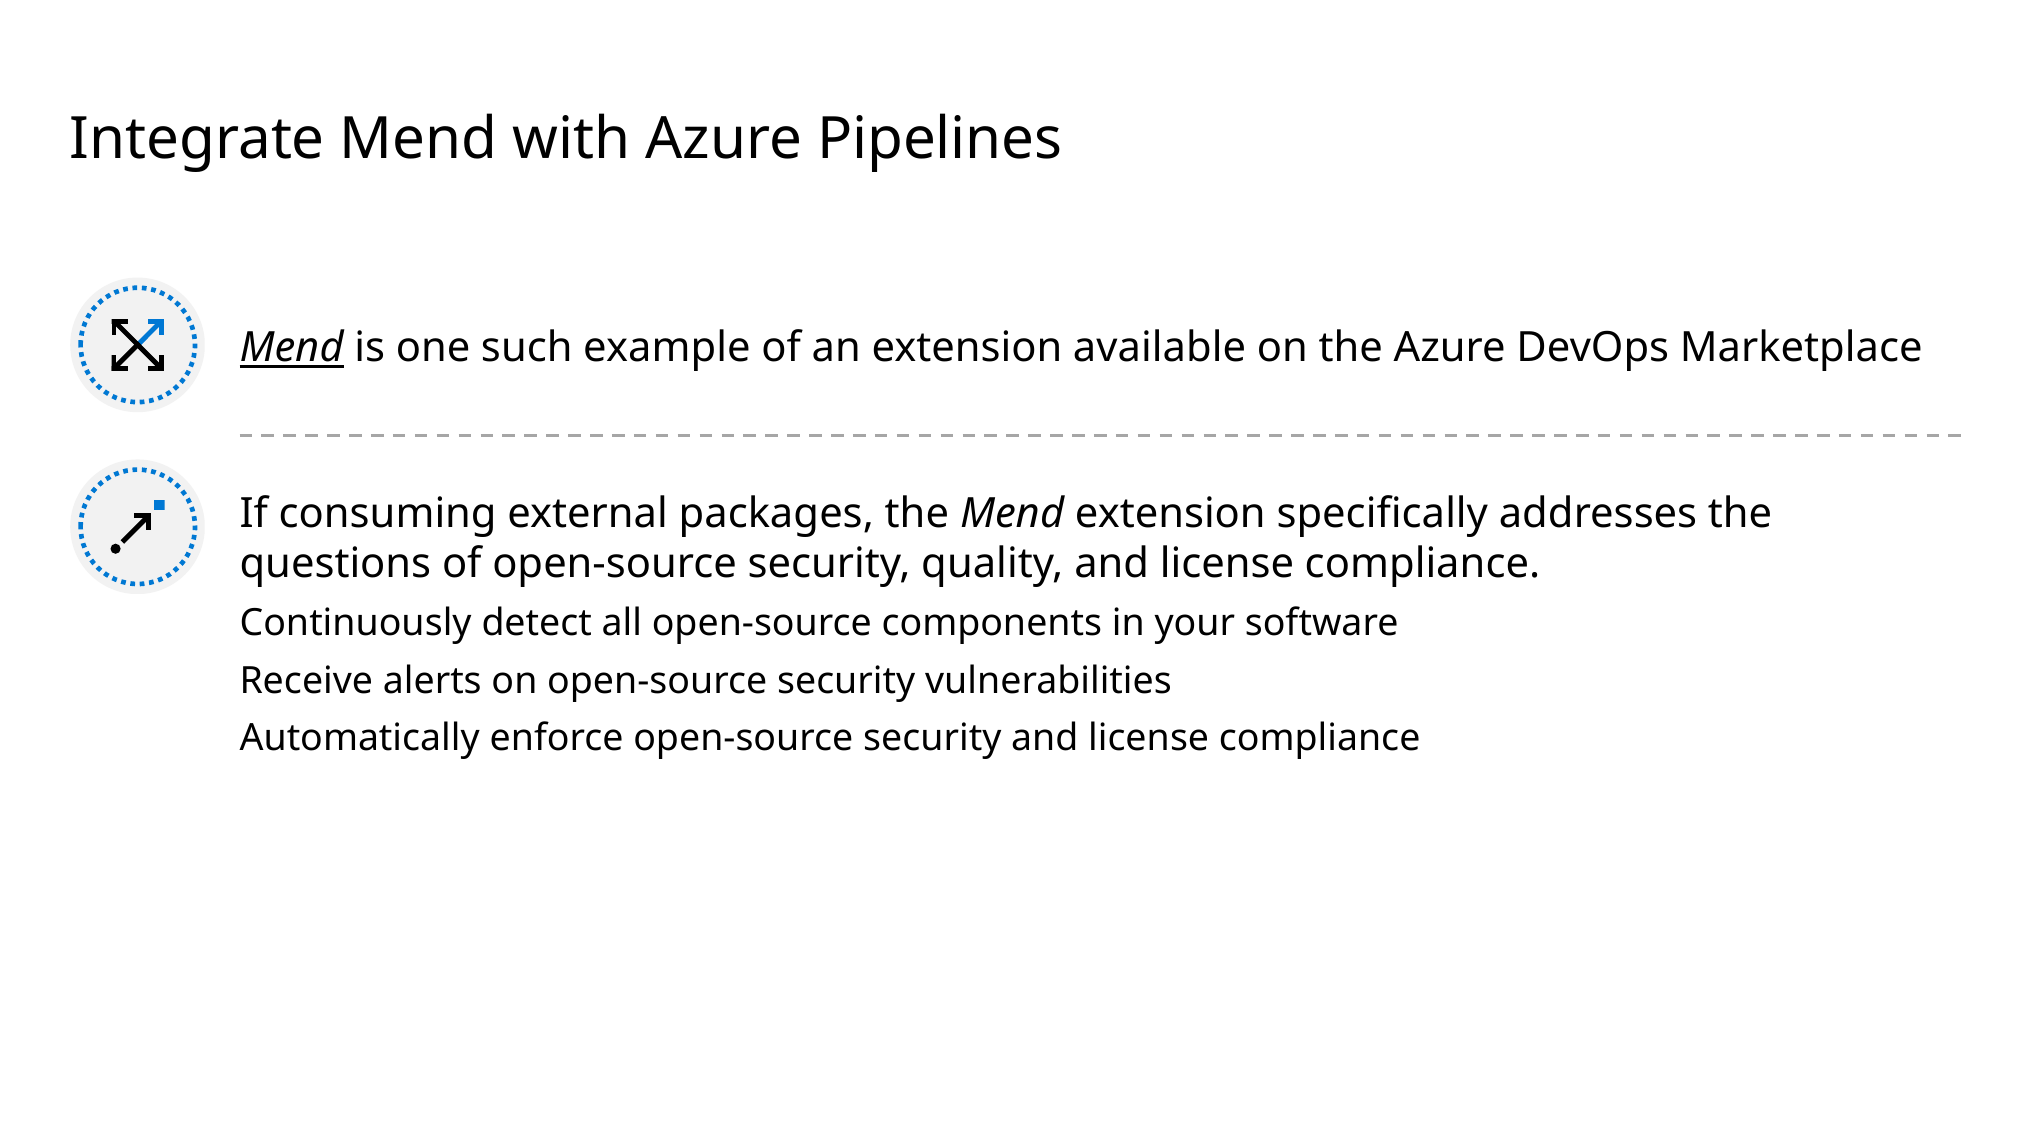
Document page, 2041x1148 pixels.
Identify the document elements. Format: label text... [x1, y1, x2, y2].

title Integrate Mend with Azure Pipelines [70, 103, 1969, 172]
picture [69, 458, 205, 595]
text_box Mend is one such example of an extension available on the Azure DevOps Marketplace [239, 319, 1971, 371]
picture [69, 277, 205, 413]
text_box If consuming external packages, the Mend extension specifically addresses the questions of open-source security, quality, and license compliance. Continuously detect all open-source components in your software Receive alerts on open-source security vulnerabilities Automatically enforce open-source security and license compliance [239, 485, 1969, 759]
